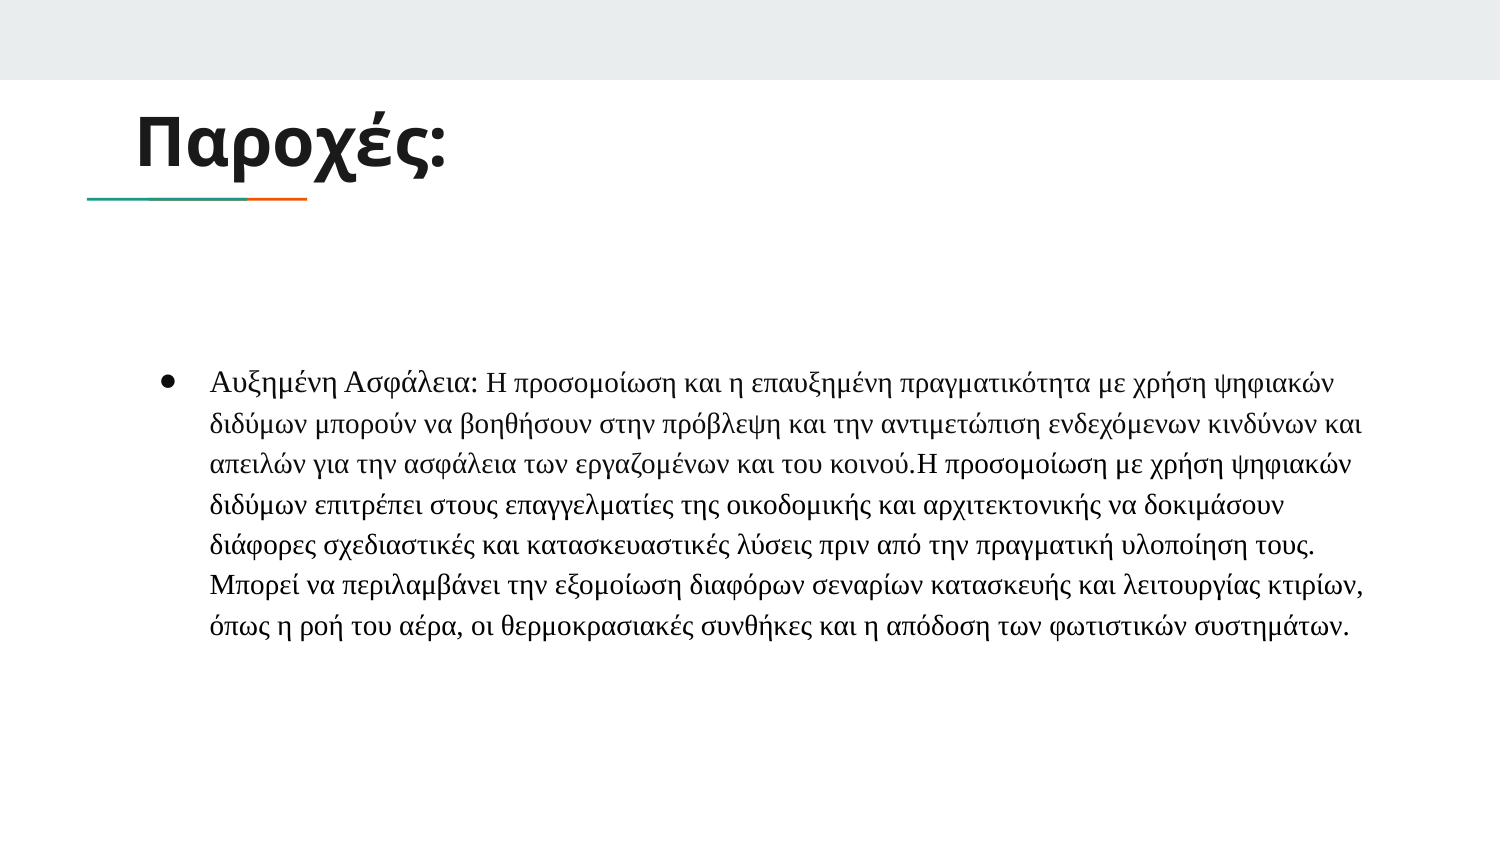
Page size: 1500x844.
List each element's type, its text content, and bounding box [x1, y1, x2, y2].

text_box Παροχές: [119, 82, 1147, 196]
list Αυξημένη Ασφάλεια: Η προσομοίωση και η επαυξημένη πραγματικότητα με χρήση ψηφιακών διδύμων μπορούν να βοηθήσουν στην πρόβλεψη και την αντιμετώπιση ενδεχόμενων κινδύνων και απειλών για την ασφάλεια των εργαζομένων και του κοινού.Η προσομοίωση με χρήση ψηφιακών διδύμων επιτρέπει στους επαγγελματίες της οικοδομικής και αρχιτεκτονικής να δοκιμάσουν διάφορες σχεδιαστικές και κατασκευαστικές λύσεις πριν από την πραγματική υλοποίηση τους. Μπορεί να περιλαμβάνει την εξομοίωση διαφόρων σεναρίων κατασκευής και λειτουργίας κτιρίων, όπως η ροή του αέρα, οι θερμοκρασιακές συνθήκες και η απόδοση των φωτιστικών συστημάτων. [119, 341, 1381, 712]
